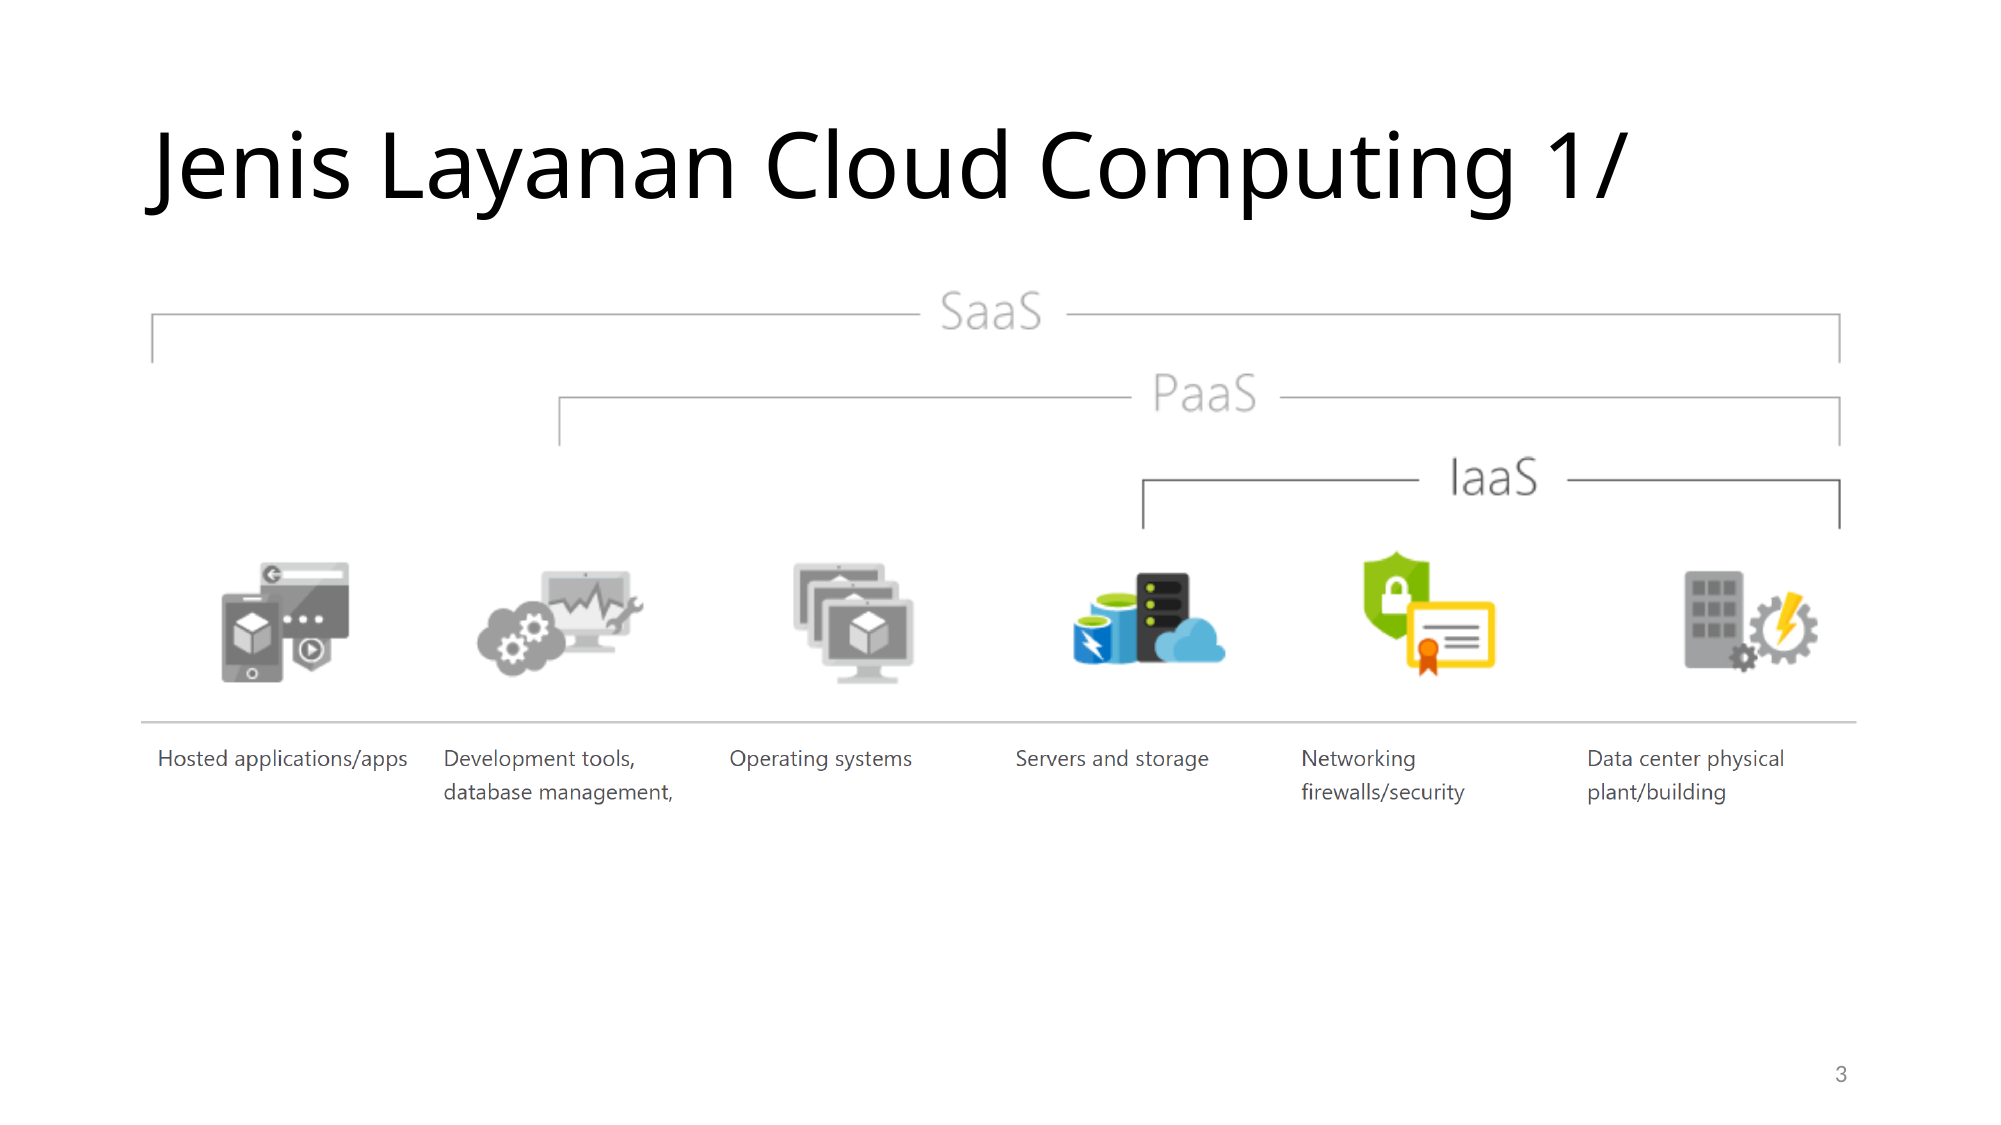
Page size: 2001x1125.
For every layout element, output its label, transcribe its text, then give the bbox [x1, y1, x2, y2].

slide_number 3 [1412, 1042, 1863, 1103]
title Jenis Layanan Cloud Computing 1/ [137, 59, 1863, 277]
picture [137, 277, 1863, 811]
